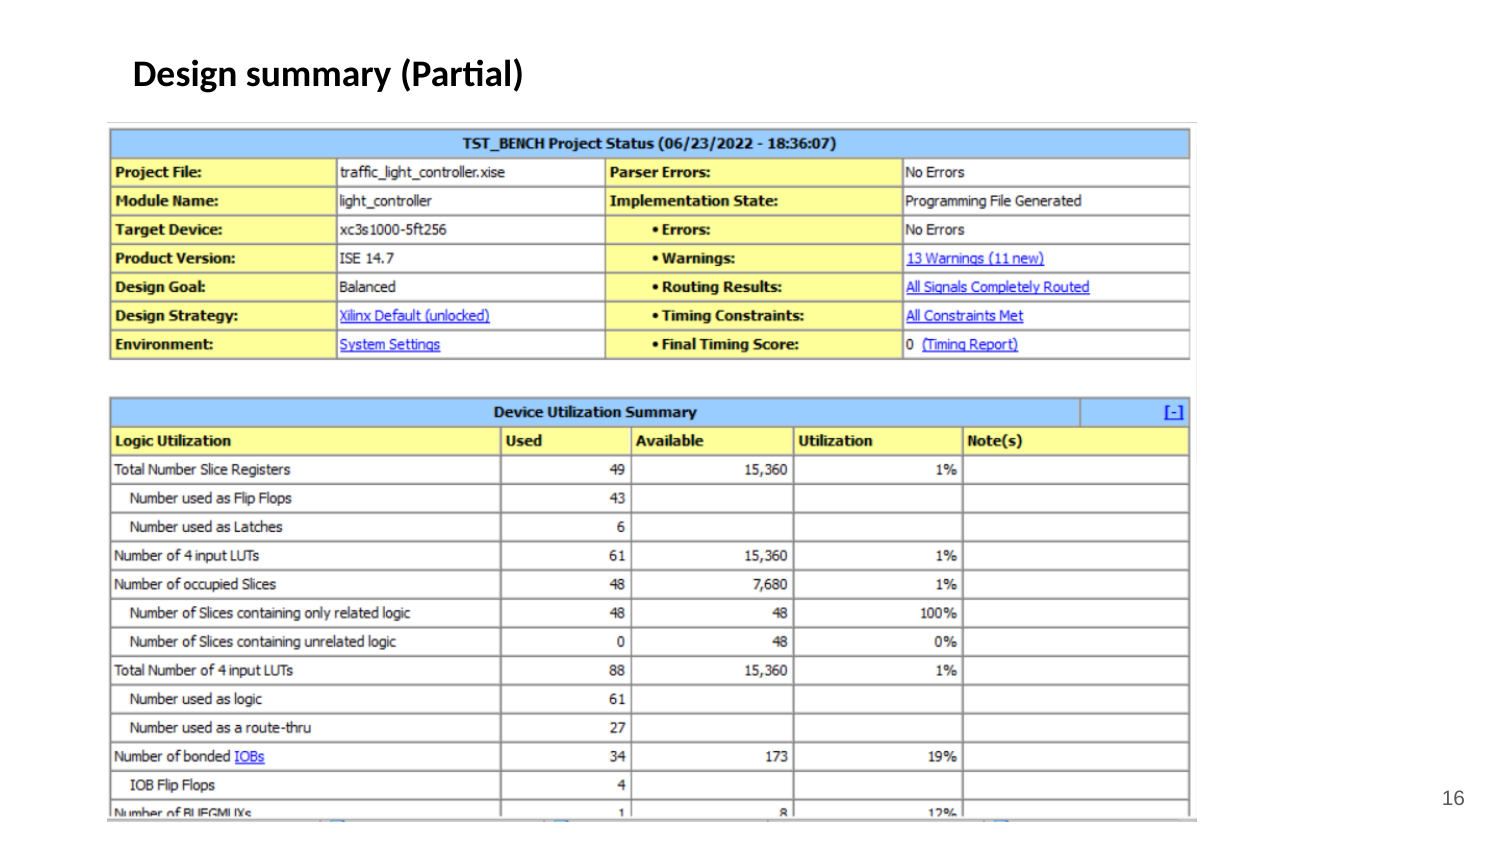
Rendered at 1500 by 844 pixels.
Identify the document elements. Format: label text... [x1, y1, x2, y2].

slide_number ‹#› [1389, 764, 1480, 830]
picture [107, 122, 1198, 822]
text_box Design summary (Partial) [117, 34, 883, 110]
